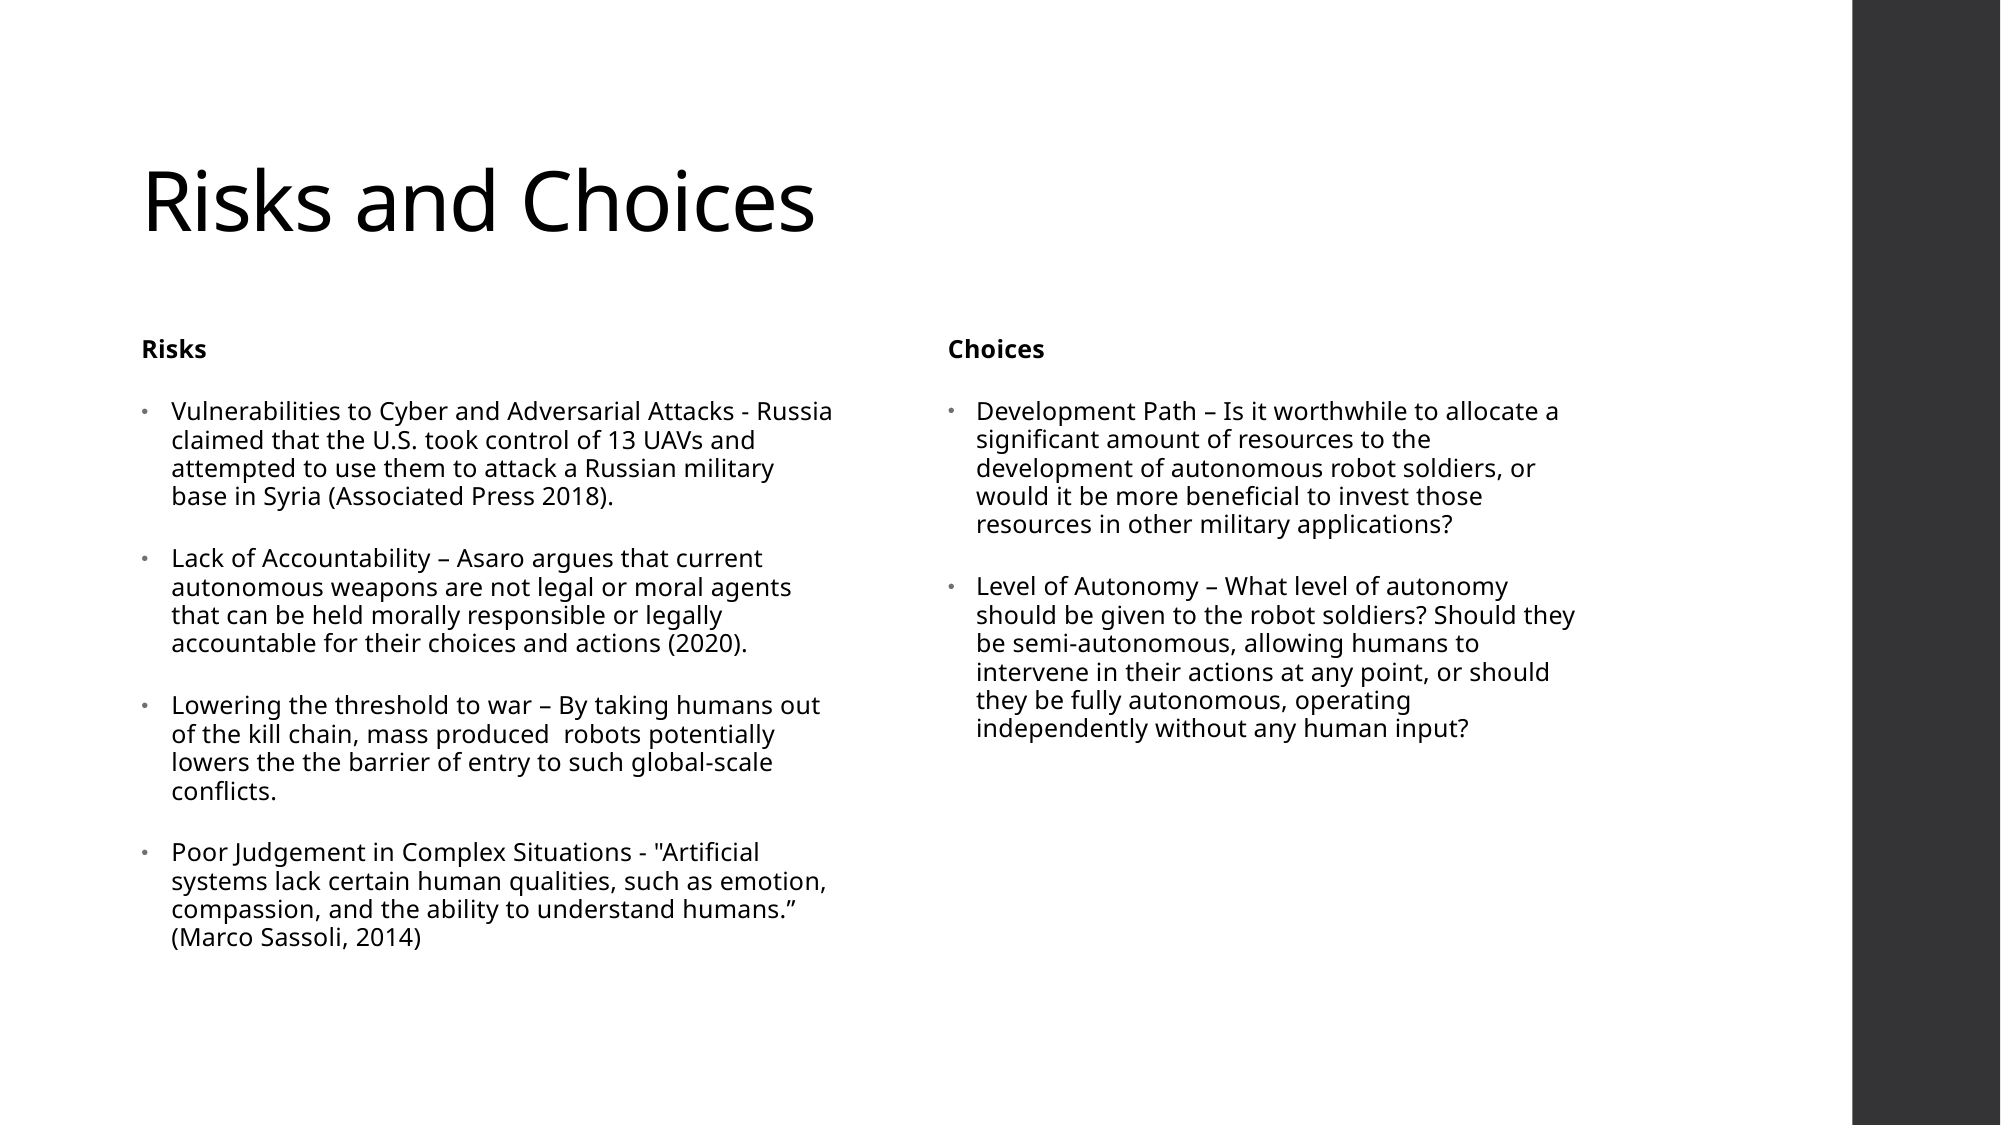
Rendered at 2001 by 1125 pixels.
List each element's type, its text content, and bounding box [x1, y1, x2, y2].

title Risks and Choices [126, 123, 1344, 257]
text_box Risks Vulnerabilities to Cyber and Adversarial Attacks - Russia claimed that the U.S. took control of 13 UAVs and attempted to use them to attack a Russian military base in Syria (Associated Press 2018). Lack of Accountability – Asaro argues that current autonomous weapons are not legal or moral agents that can be held morally responsible or legally accountable for their choices and actions (2020). Lowering the threshold to war – By taking humans out of the kill chain, mass produced robots potentially lowers the the barrier of entry to such global-scale conflicts. Poor Judgement in Complex Situations - "Artificial systems lack certain human qualities, such as emotion, compassion, and the ability to understand humans.” (Marco Sassoli, 2014) [126, 328, 851, 1119]
text_box Choices Development Path – Is it worthwhile to allocate a significant amount of resources to the development of autonomous robot soldiers, or would it be more beneficial to invest those resources in other military applications? Level of Autonomy – What level of autonomy should be given to the robot soldiers? Should they be semi-autonomous, allowing humans to intervene in their actions at any point, or should they be fully autonomous, operating independently without any human input? [932, 328, 1605, 999]
